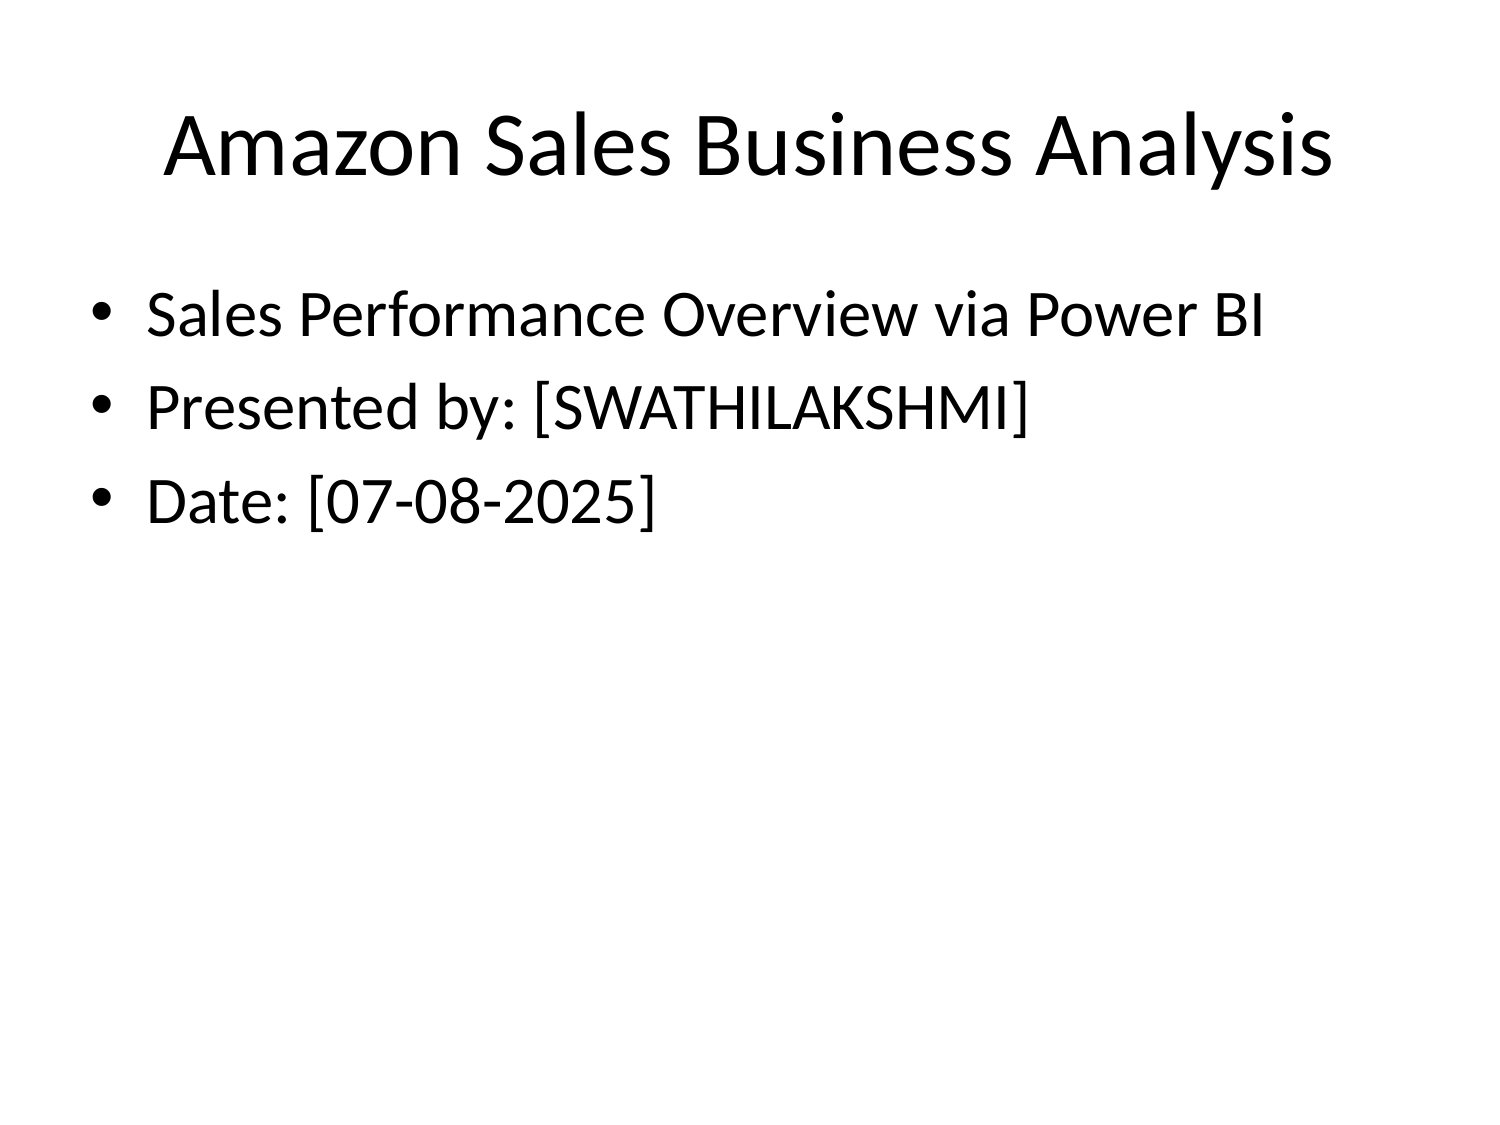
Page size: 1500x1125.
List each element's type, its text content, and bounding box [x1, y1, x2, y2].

list Sales Performance Overview via Power BI Presented by: [SWATHILAKSHMI] Date: [07-08-2025] [75, 262, 1425, 1005]
title Amazon Sales Business Analysis [75, 45, 1425, 233]
